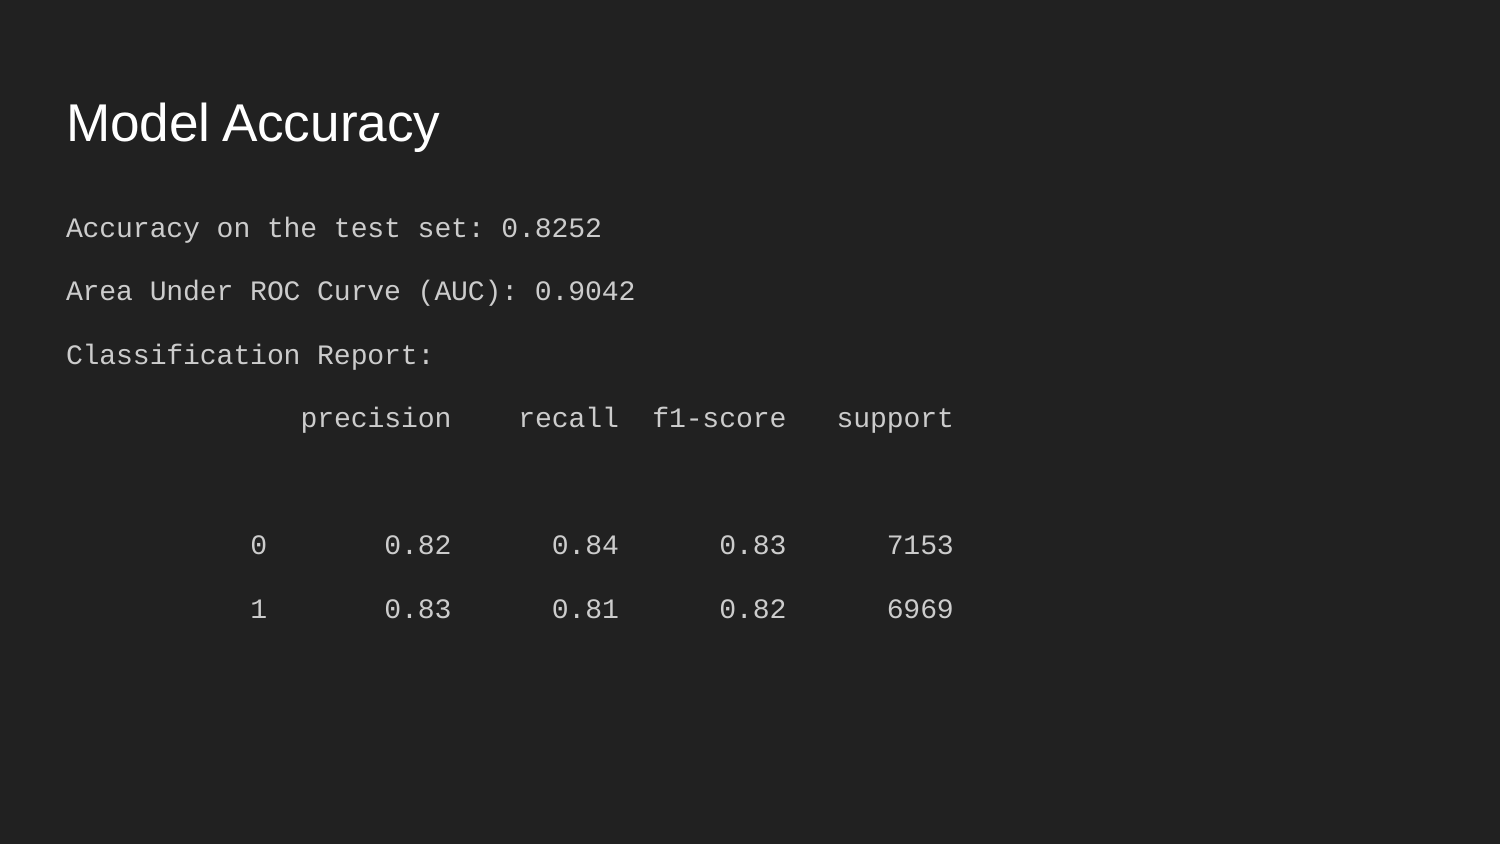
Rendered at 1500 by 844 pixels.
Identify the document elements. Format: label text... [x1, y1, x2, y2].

list Accuracy on the test set: 0.8252 Area Under ROC Curve (AUC): 0.9042 Classification Report: precision recall f1-score support 0 0.82 0.84 0.83 7153 1 0.83 0.81 0.82 6969 [51, 189, 1449, 750]
title Model Accuracy [51, 72, 1449, 167]
